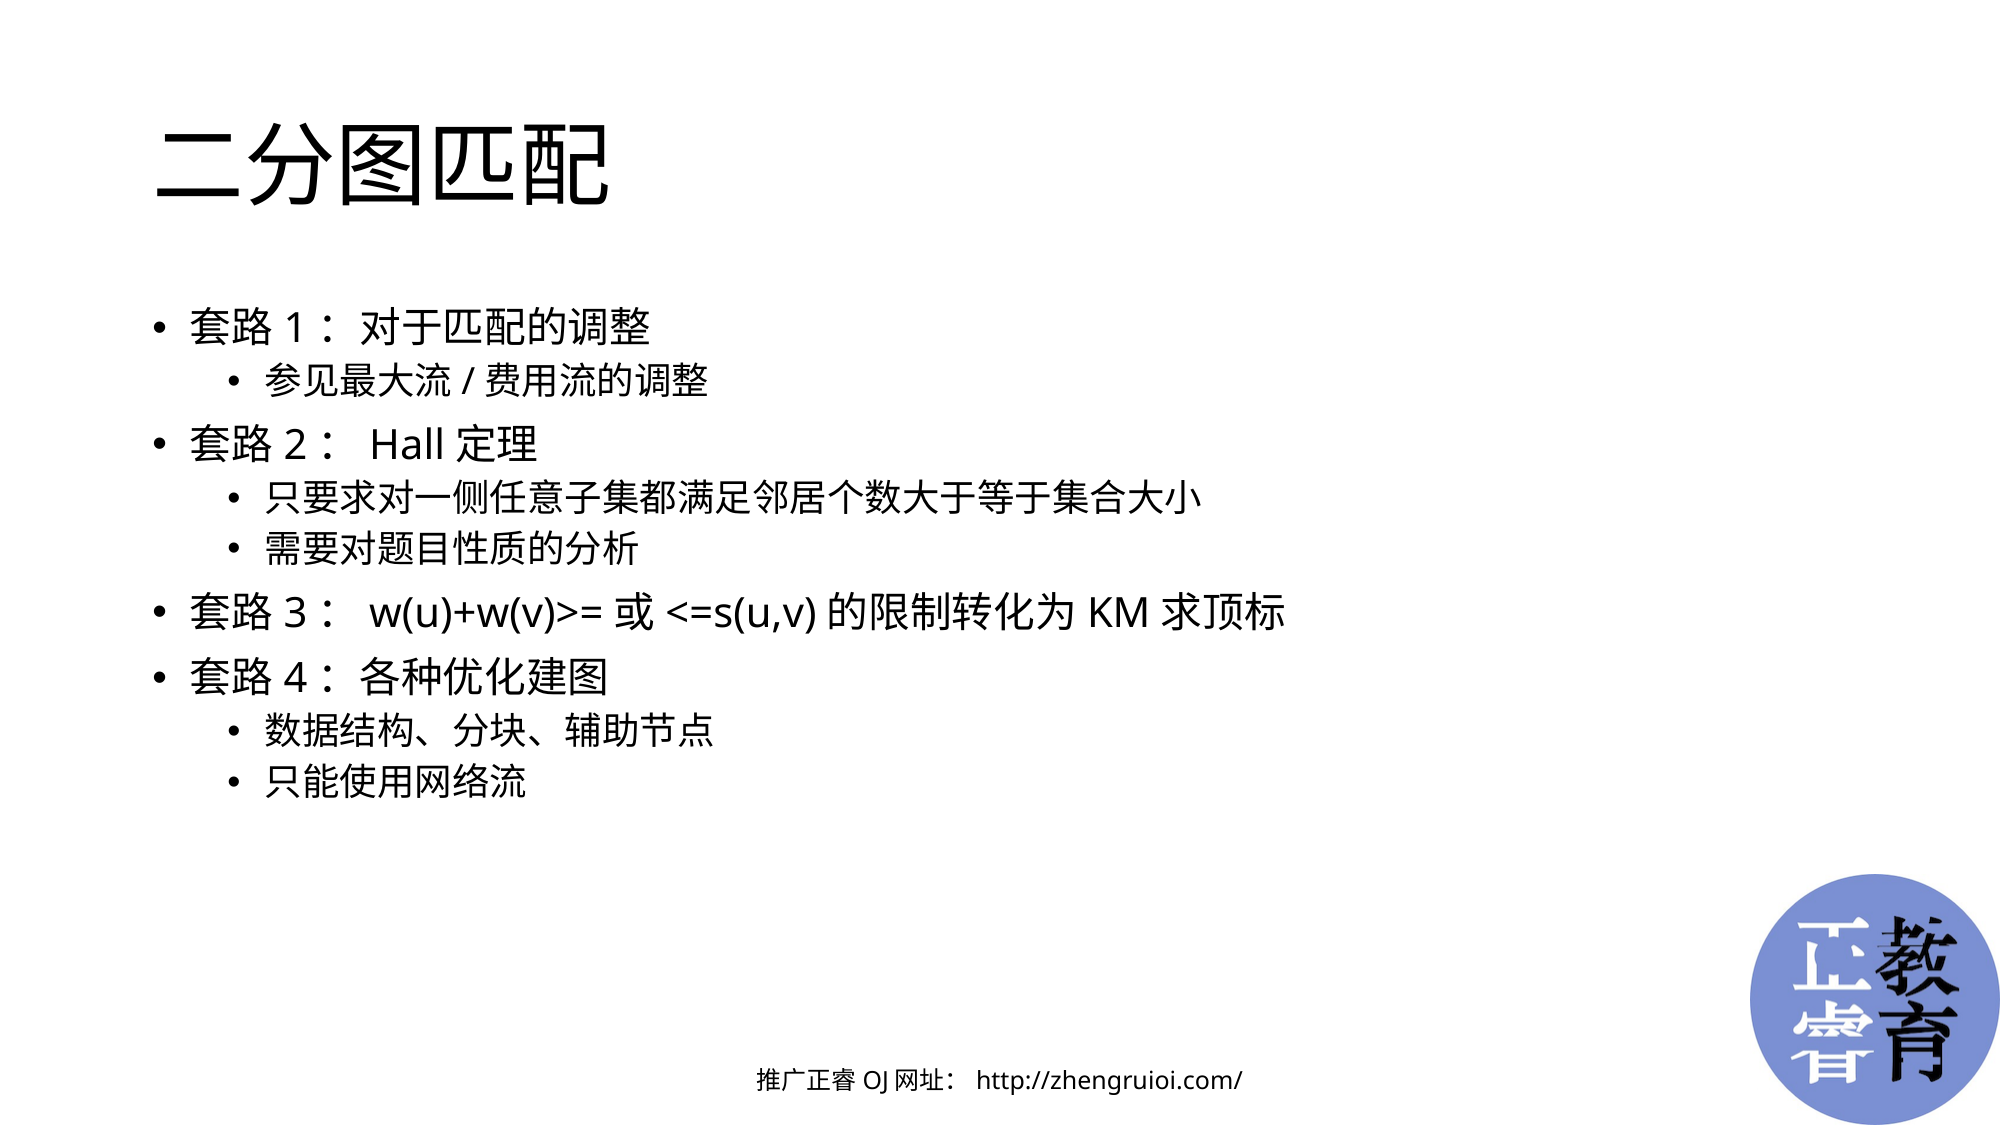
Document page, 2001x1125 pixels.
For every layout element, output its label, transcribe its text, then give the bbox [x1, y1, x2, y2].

picture [1750, 874, 2000, 1125]
list 套路1：对于匹配的调整 参见最大流/费用流的调整 套路2：Hall定理 只要求对一侧任意子集都满足邻居个数大于等于集合大小 需要对题目性质的分析 套路3：w(u)+w(v)>=或<=s(u,v)的限制转化为KM求顶标 套路4：各种优化建图 数据结构、分块、辅助节点 只能使用网络流 [137, 299, 1863, 1014]
title 二分图匹配 [137, 59, 1863, 278]
